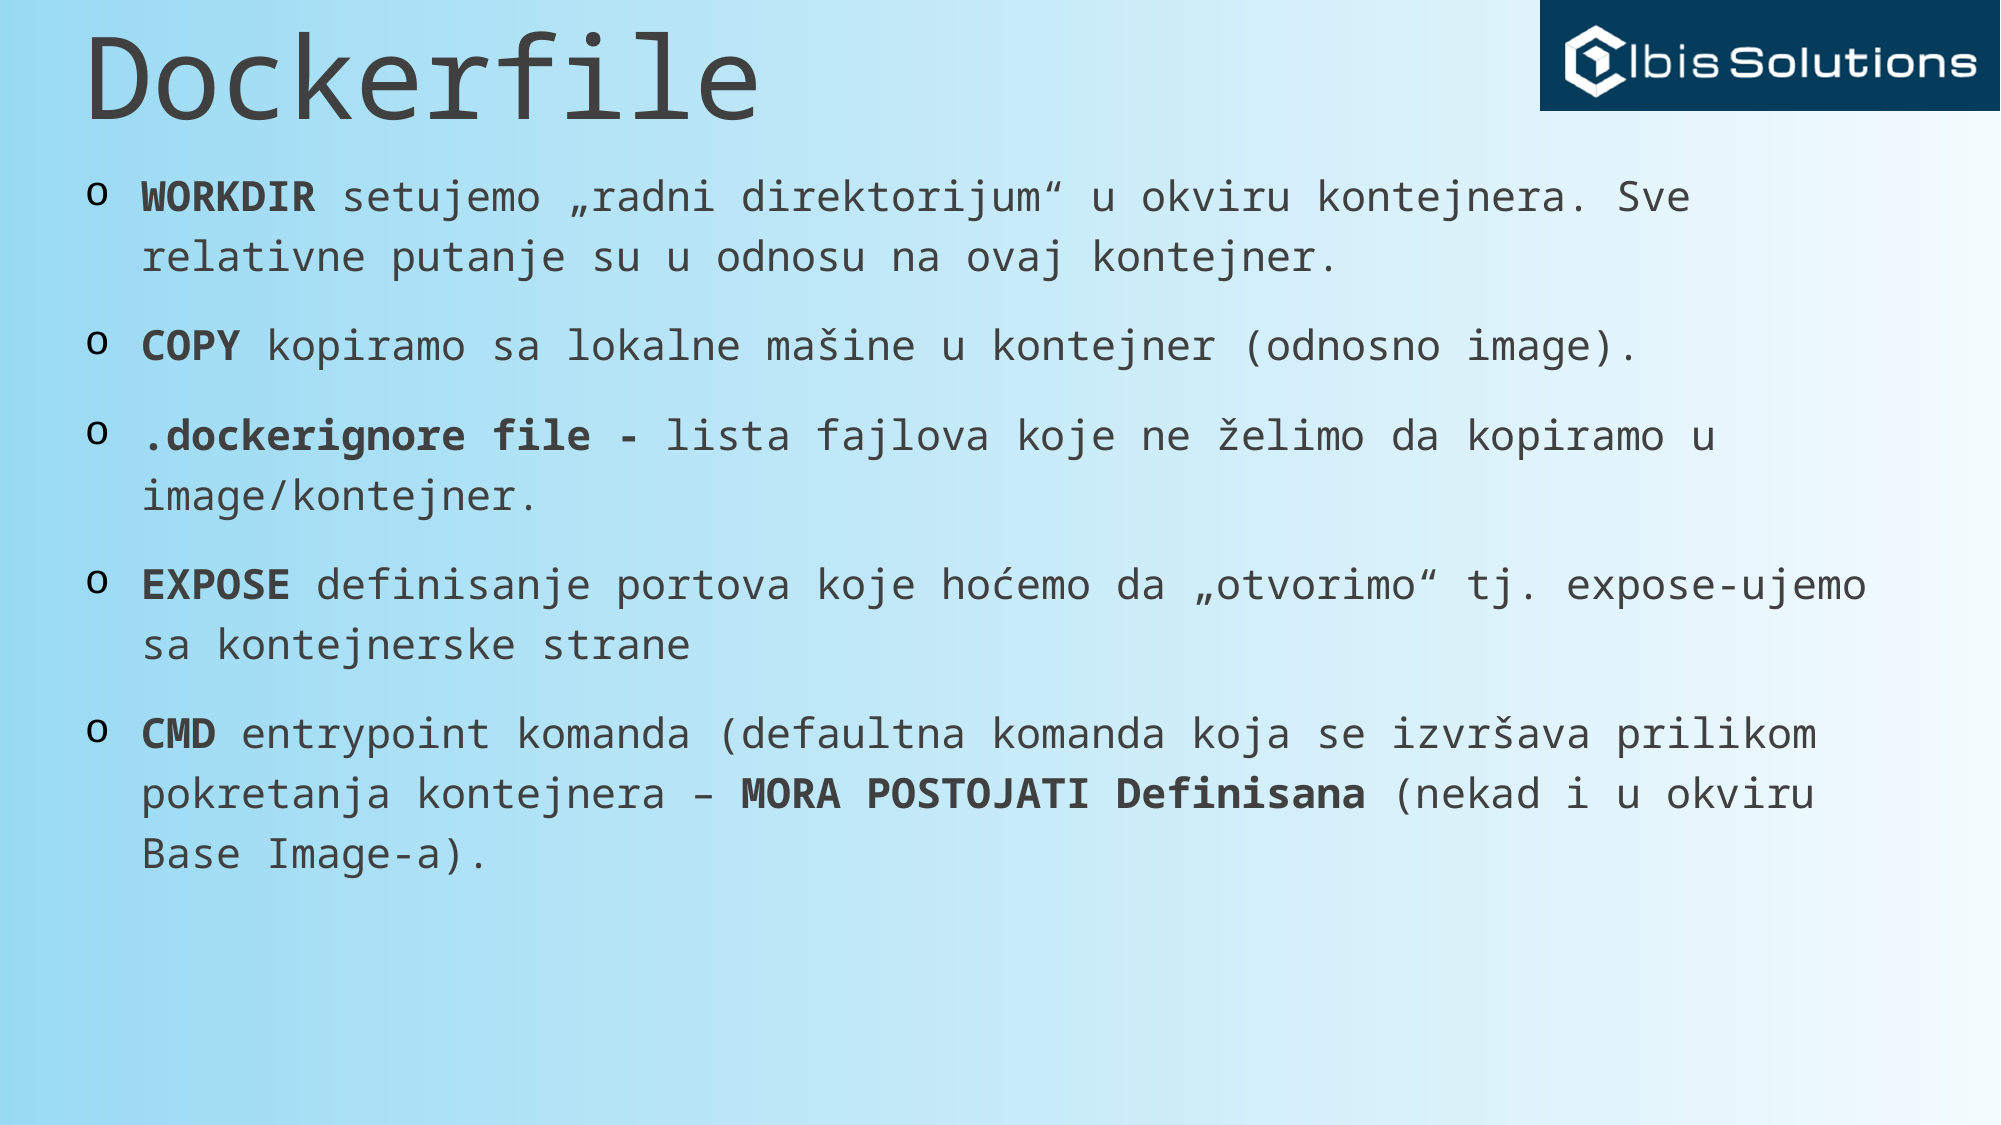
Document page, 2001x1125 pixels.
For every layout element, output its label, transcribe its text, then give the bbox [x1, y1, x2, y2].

list WORKDIR setujemo „radni direktorijum“ u okviru kontejnera. Sve relativne putanje su u odnosu na ovaj kontejner. COPY kopiramo sa lokalne mašine u kontejner (odnosno image). .dockerignore file - lista fajlova koje ne želimo da kopiramo u image/kontejner. EXPOSE definisanje portova koje hoćemo da „otvorimo“ tj. expose-ujemo sa kontejnerske strane CMD entrypoint komanda (defaultna komanda koja se izvršava prilikom pokretanja kontejnera – MORA POSTOJATI Definisana (nekad i u okviru Base Image-a). [69, 152, 1930, 1074]
picture [1540, 0, 2000, 112]
title Dockerfile [69, 0, 1720, 152]
